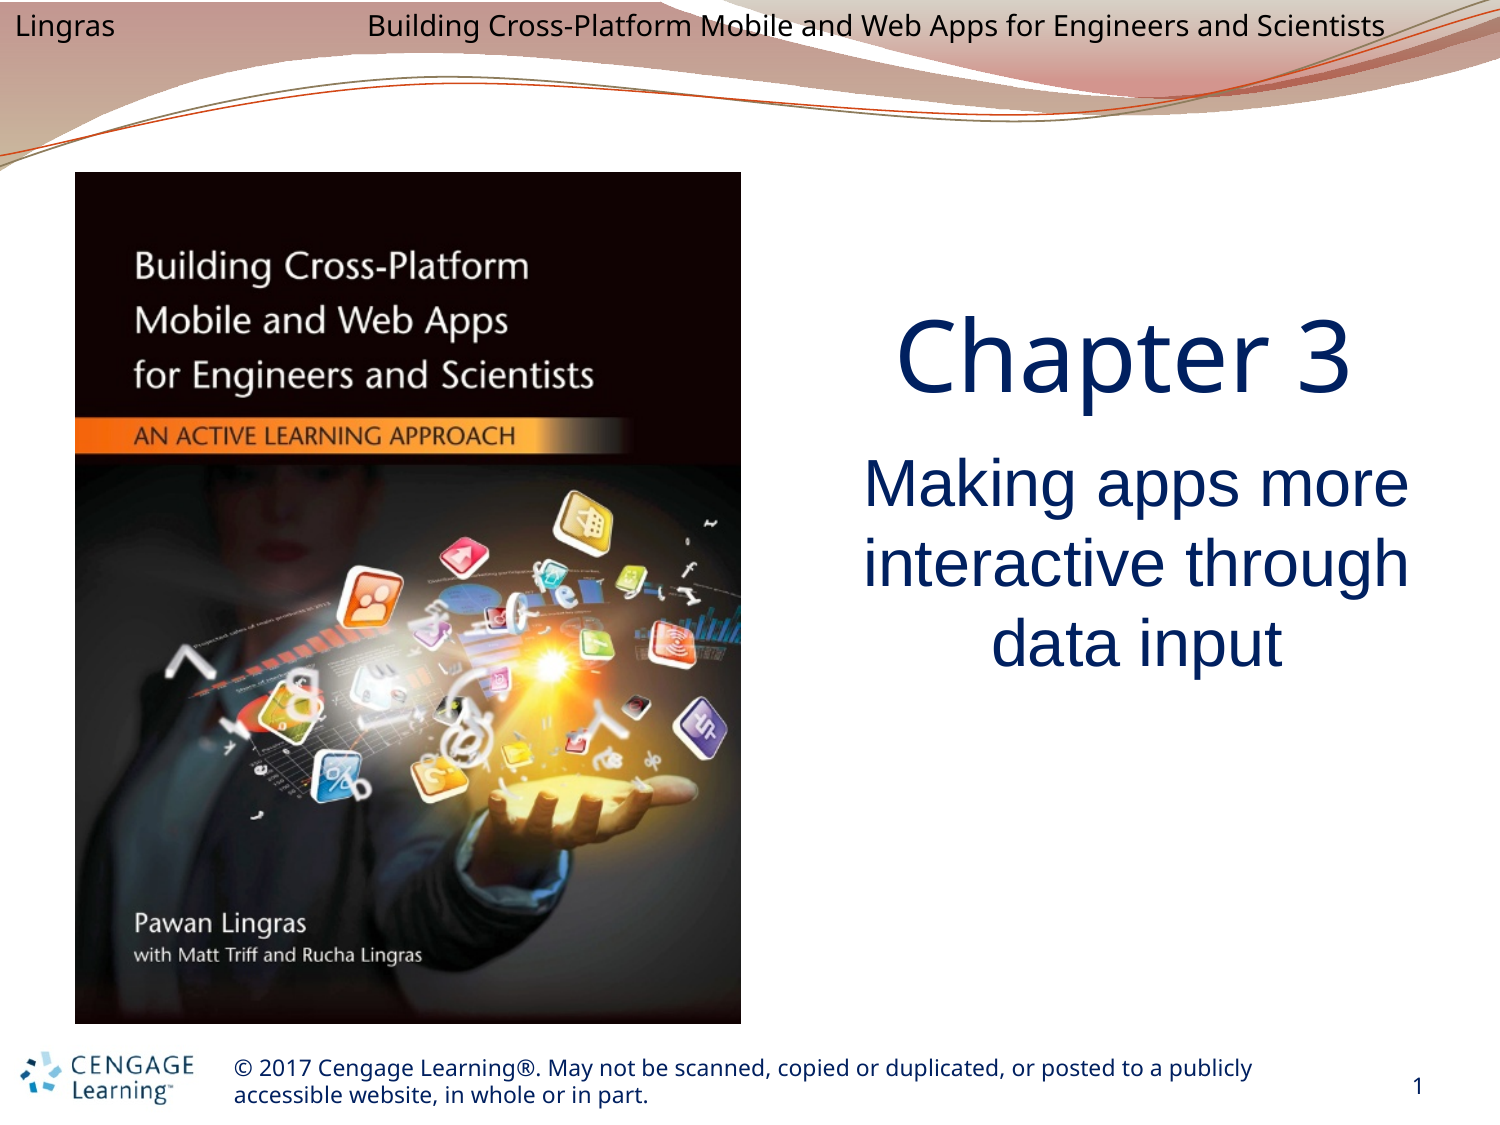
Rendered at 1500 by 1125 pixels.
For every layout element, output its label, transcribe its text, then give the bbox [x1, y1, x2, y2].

picture [74, 172, 741, 1024]
footer © 2017 Cengage Learning®. May not be scanned, copied or duplicated, or posted to a publicly accessible website, in whole or in part. [233, 1048, 1359, 1109]
picture [0, 1031, 213, 1125]
slide_number 1 [1299, 1042, 1425, 1103]
title Chapter 3 [855, 285, 1419, 432]
subtitle Making apps more interactive through data input [818, 432, 1456, 721]
